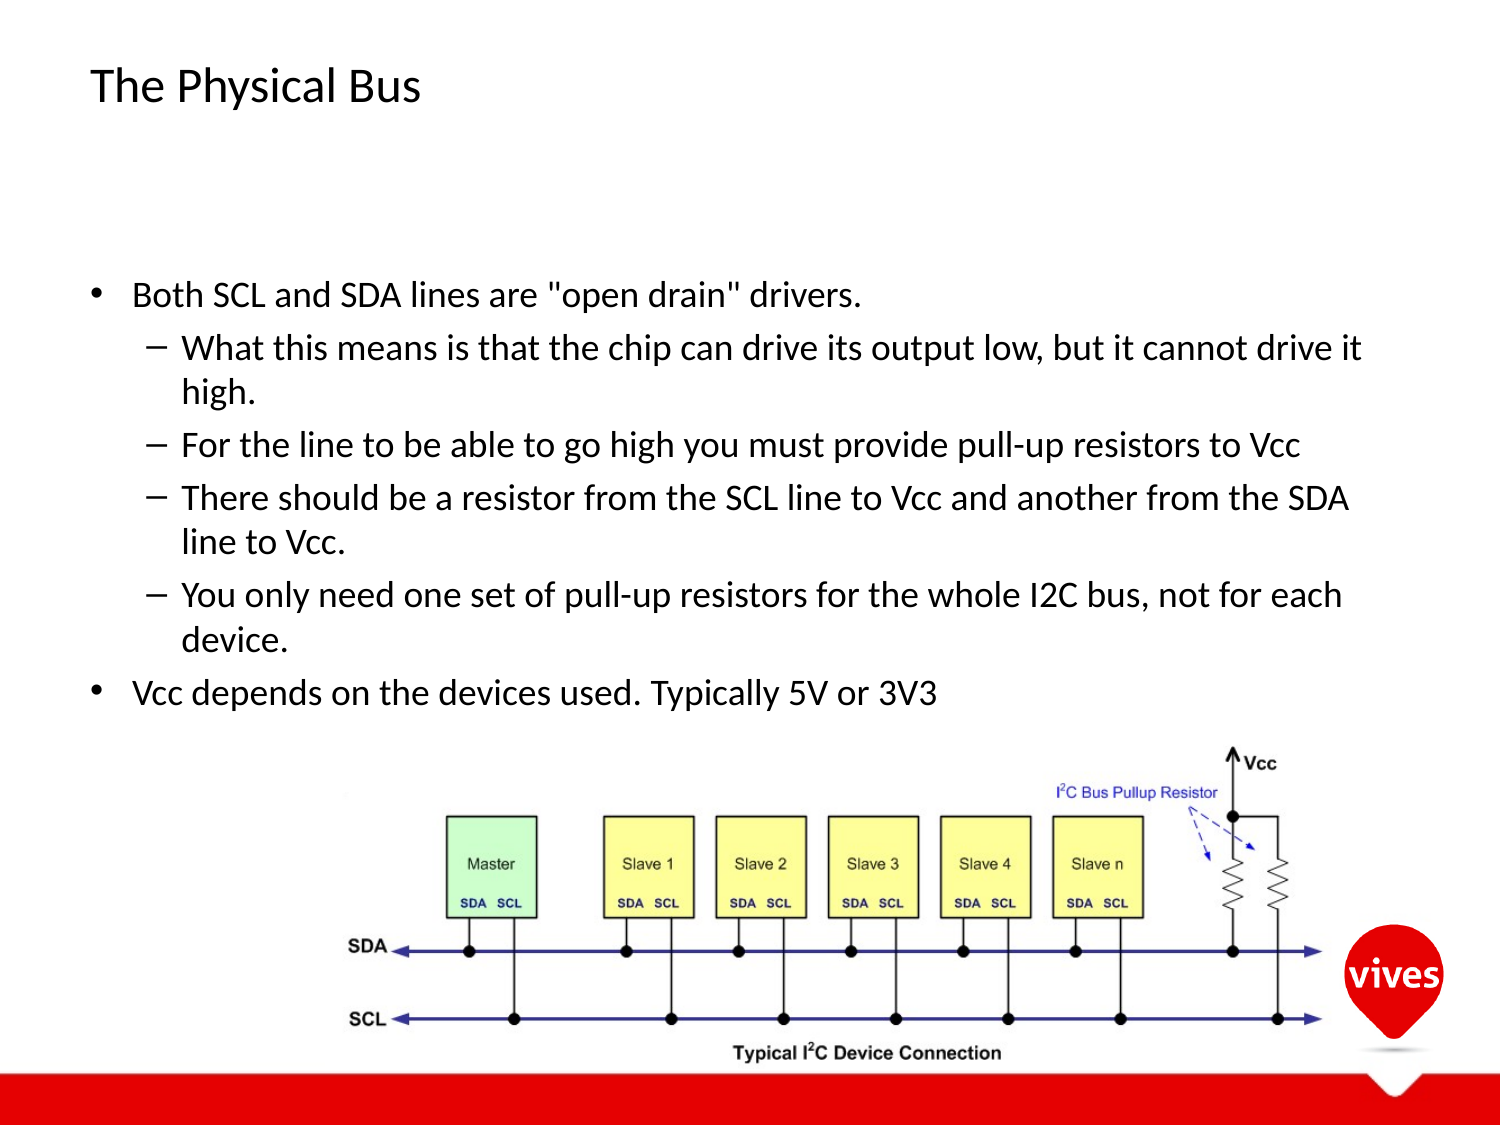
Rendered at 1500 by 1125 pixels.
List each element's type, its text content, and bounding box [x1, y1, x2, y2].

list Both SCL and SDA lines are "open drain" drivers. What this means is that the chip can drive its output low, but it cannot drive it high. For the line to be able to go high you must provide pull-up resistors to Vcc There should be a resistor from the SCL line to Vcc and another from the SDA line to Vcc. You only need one set of pull-up resistors for the whole I2C bus, not for each device. Vcc depends on the devices used. Typically 5V or 3V3 [75, 262, 1425, 1005]
picture [0, 0, 1500, 1125]
title The Physical Bus [75, 45, 1425, 233]
